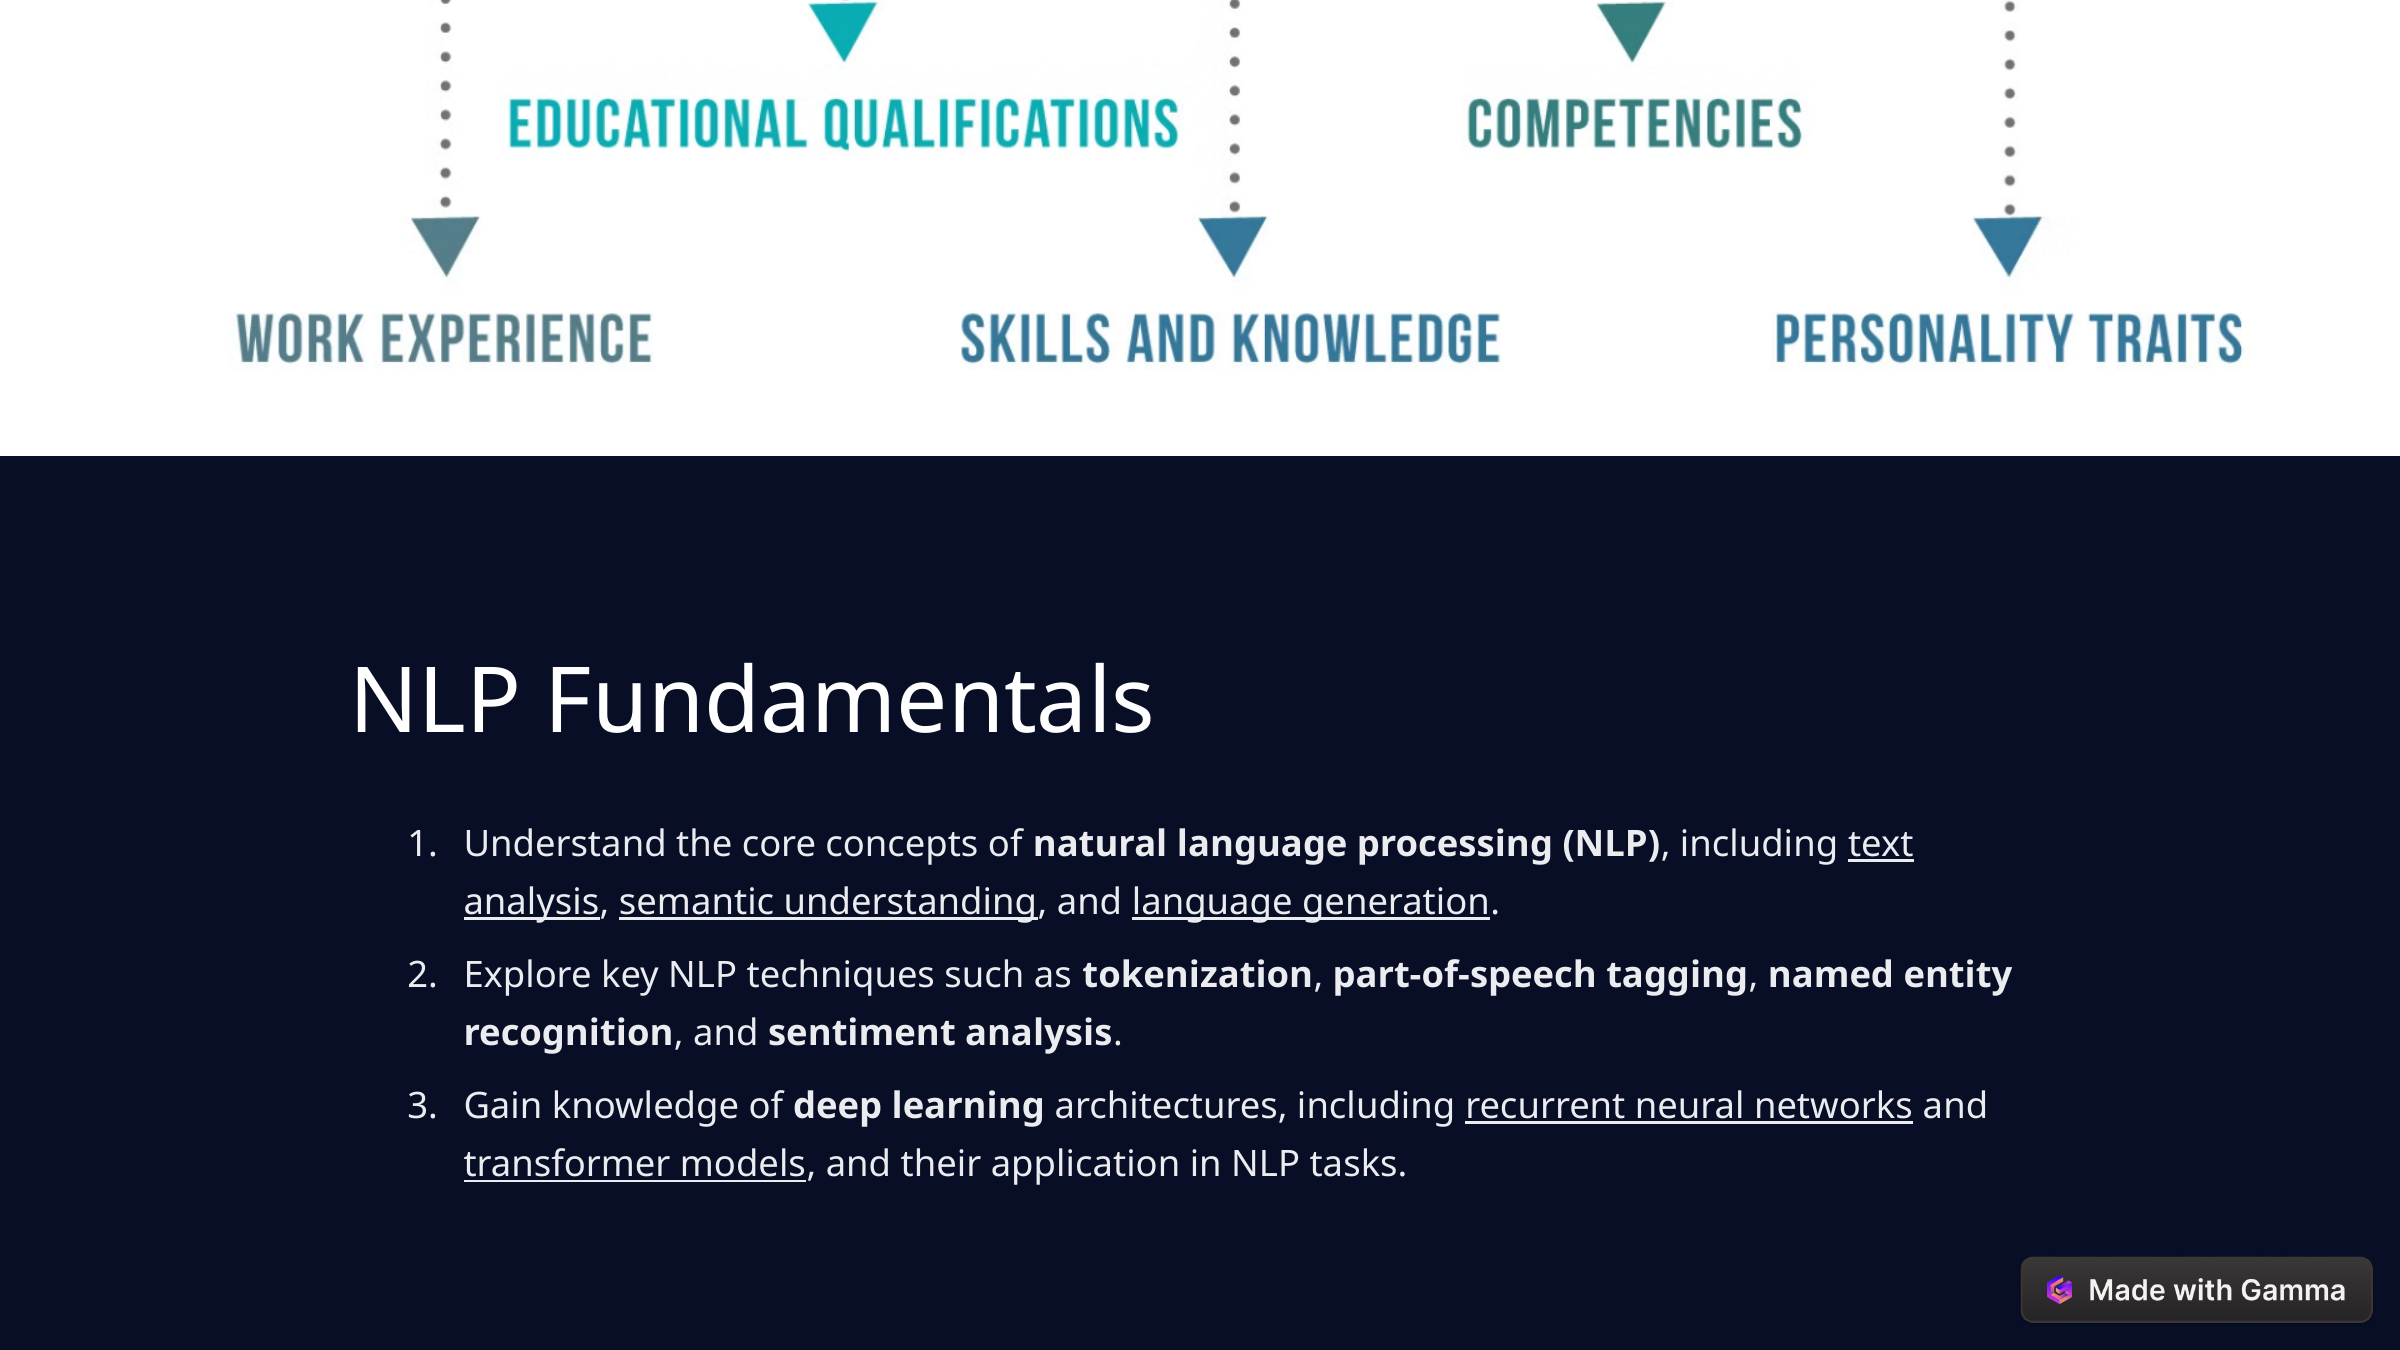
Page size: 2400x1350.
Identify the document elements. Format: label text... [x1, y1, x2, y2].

text_box Gain knowledge of deep learning architectures, including recurrent neural networks and transformer models, and their application in NLP tasks. [392, 1059, 2066, 1177]
text_box [0, 456, 2400, 1350]
text_box Explore key NLP techniques such as tokenization, part-of-speech tagging, named entity recognition, and sentiment analysis. [392, 928, 2066, 1046]
text_box Understand the core concepts of natural language processing (NLP), including text analysis, semantic understanding, and language generation. [392, 797, 2066, 915]
picture [0, 0, 2400, 456]
text_box NLP Fundamentals [334, 629, 1246, 743]
picture [2008, 1244, 2385, 1335]
